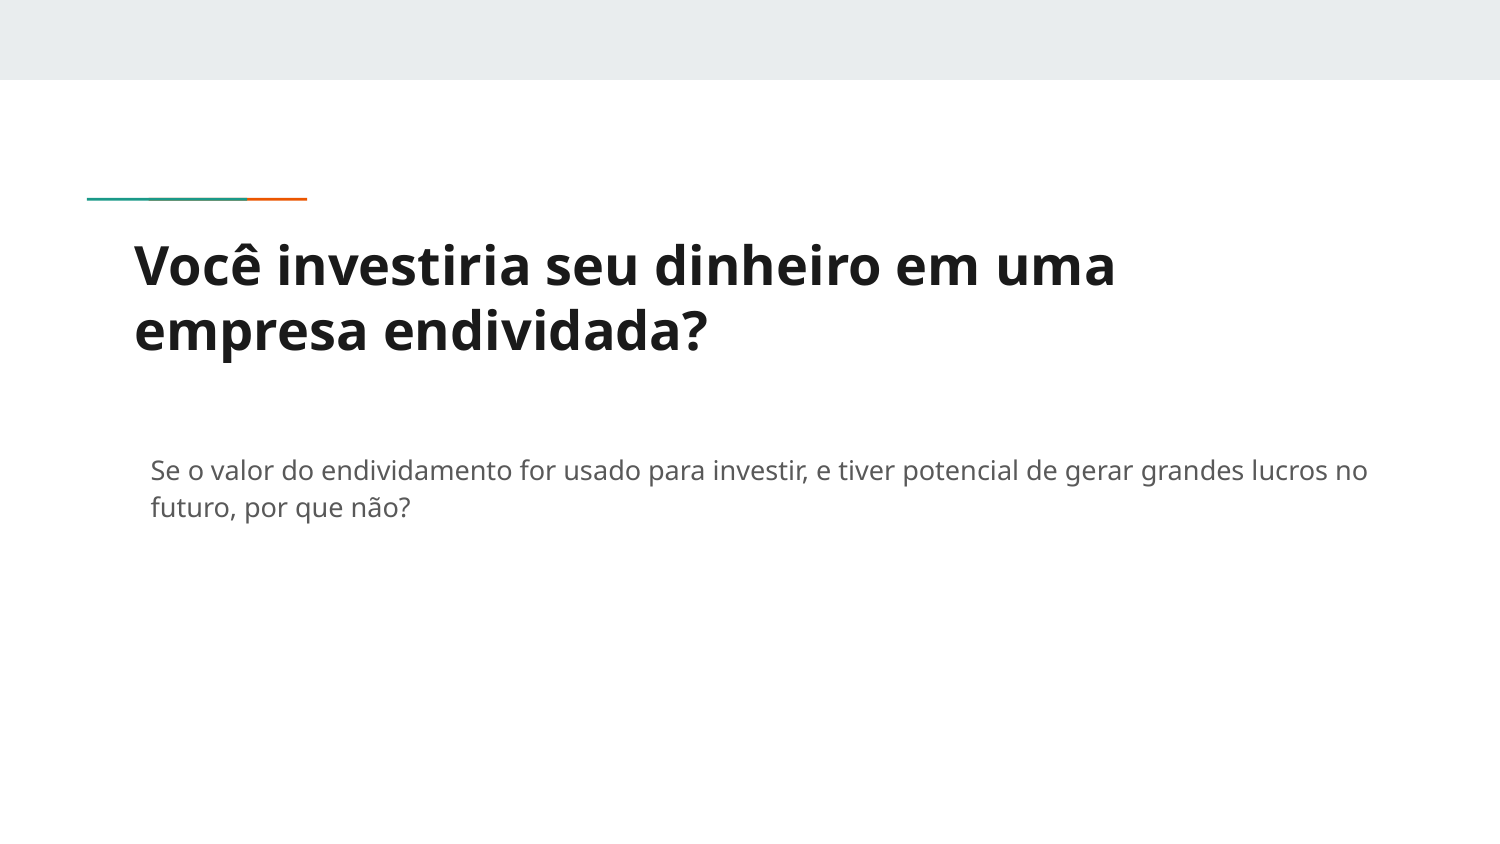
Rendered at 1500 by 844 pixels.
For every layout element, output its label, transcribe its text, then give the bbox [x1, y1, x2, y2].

list Se o valor do endividamento for usado para investir, e tiver potencial de gerar grandes lucros no futuro, por que não? [135, 433, 1449, 750]
title Você investiria seu dinheiro em uma empresa endividada? [119, 216, 1381, 305]
